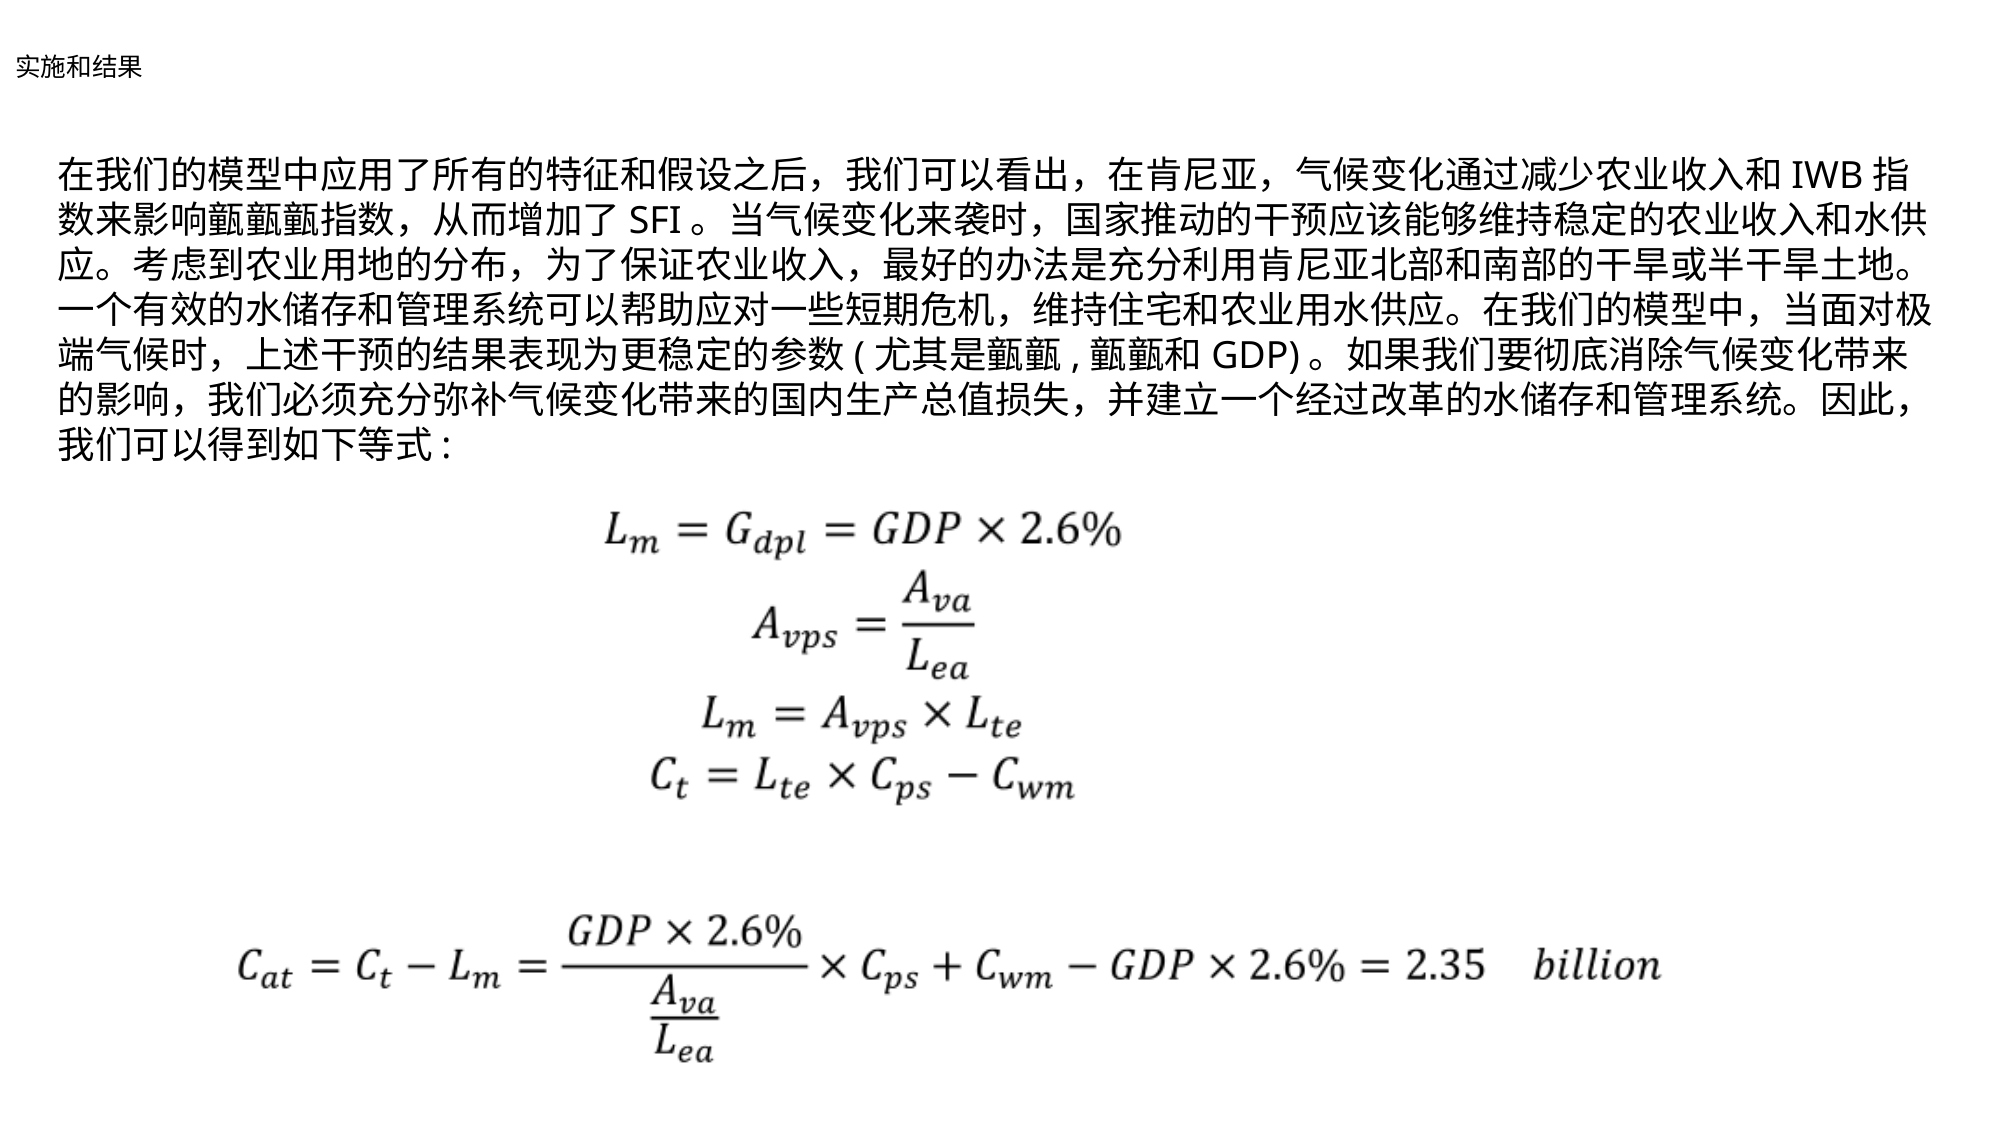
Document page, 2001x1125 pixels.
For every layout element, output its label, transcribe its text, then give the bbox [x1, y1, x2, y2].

picture [570, 477, 1222, 839]
title 实施和结果 [0, 47, 500, 90]
text_box 在我们的模型中应用了所有的特征和假设之后，我们可以看出，在肯尼亚，气候变化通过减少农业收入和IWB指数来影响㼿㼿㼿指数，从而增加了SFI。当气候变化来袭时，国家推动的干预应该能够维持稳定的农业收入和水供应。考虑到农业用地的分布，为了保证农业收入，最好的办法是充分利用肯尼亚北部和南部的干旱或半干旱土地。一个有效的水储存和管理系统可以帮助应对一些短期危机，维持住宅和农业用水供应。在我们的模型中，当面对极端气候时，上述干预的结果表现为更稳定的参数(尤其是㼿㼿,㼿㼿和GDP)。如果我们要彻底消除气候变化带来的影响，我们必须充分弥补气候变化带来的国内生产总值损失，并建立一个经过改革的水储存和管理系统。因此，我们可以得到如下等式: [42, 143, 1960, 474]
picture [188, 869, 1706, 1082]
